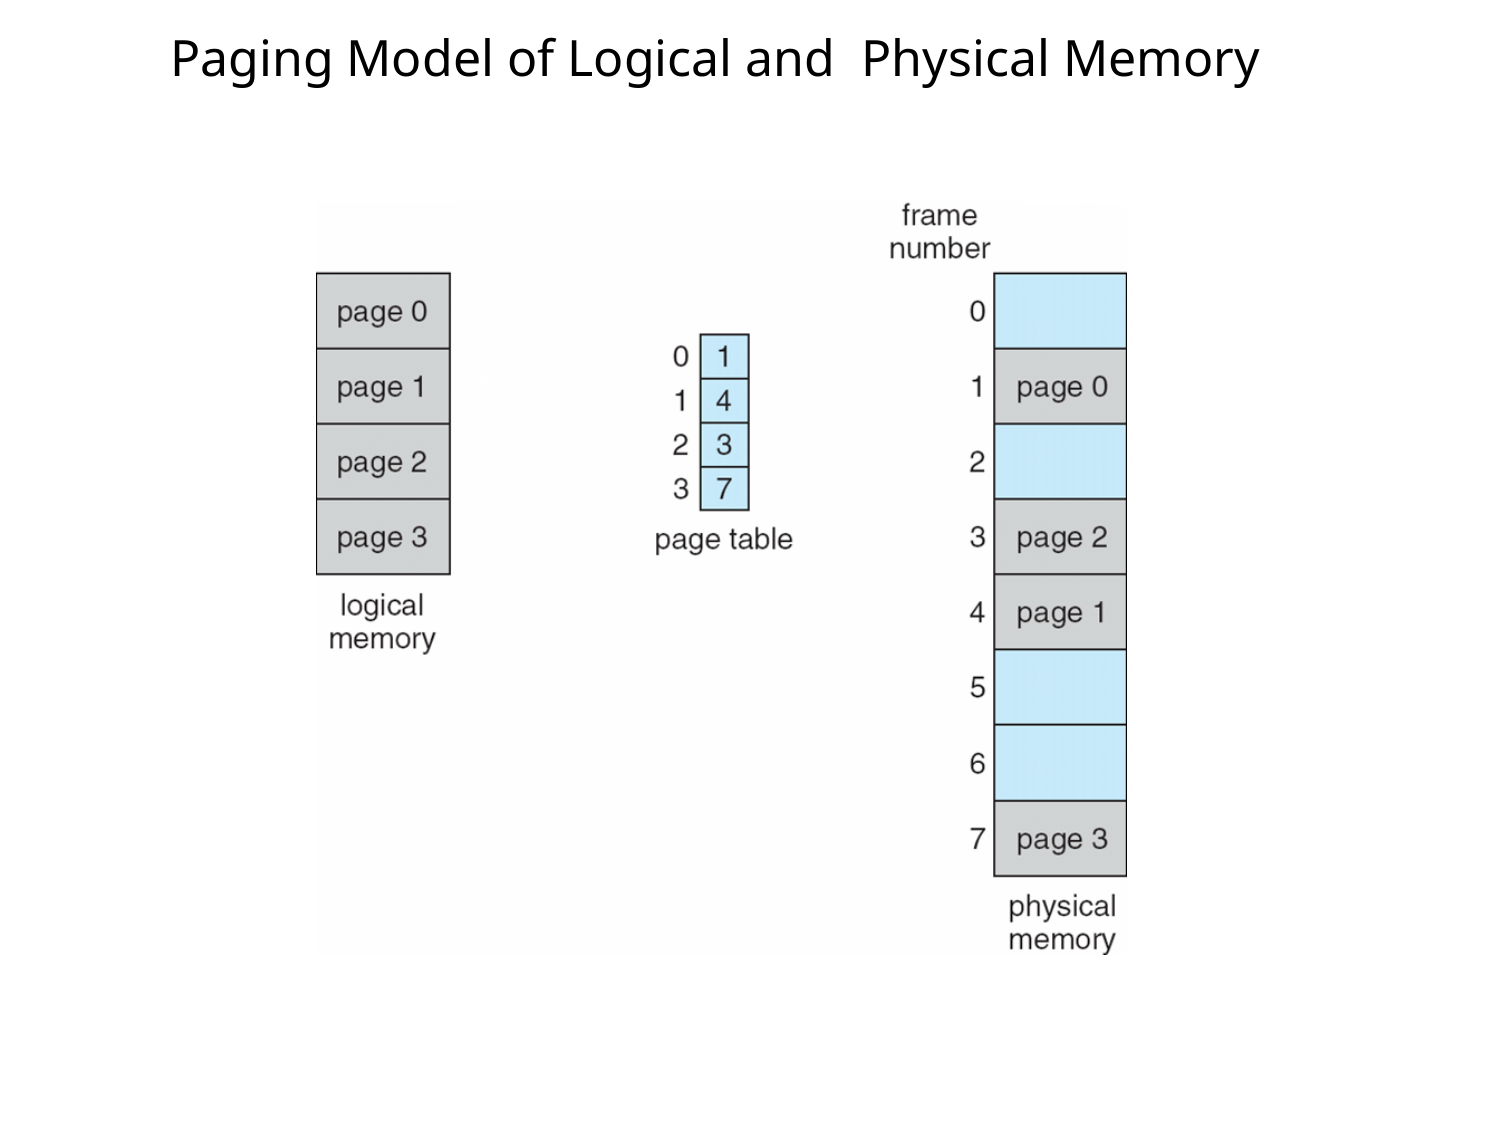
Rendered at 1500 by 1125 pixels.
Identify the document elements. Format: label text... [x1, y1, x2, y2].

title Paging Model of Logical and Physical Memory [155, 7, 1500, 114]
picture [316, 197, 1127, 955]
